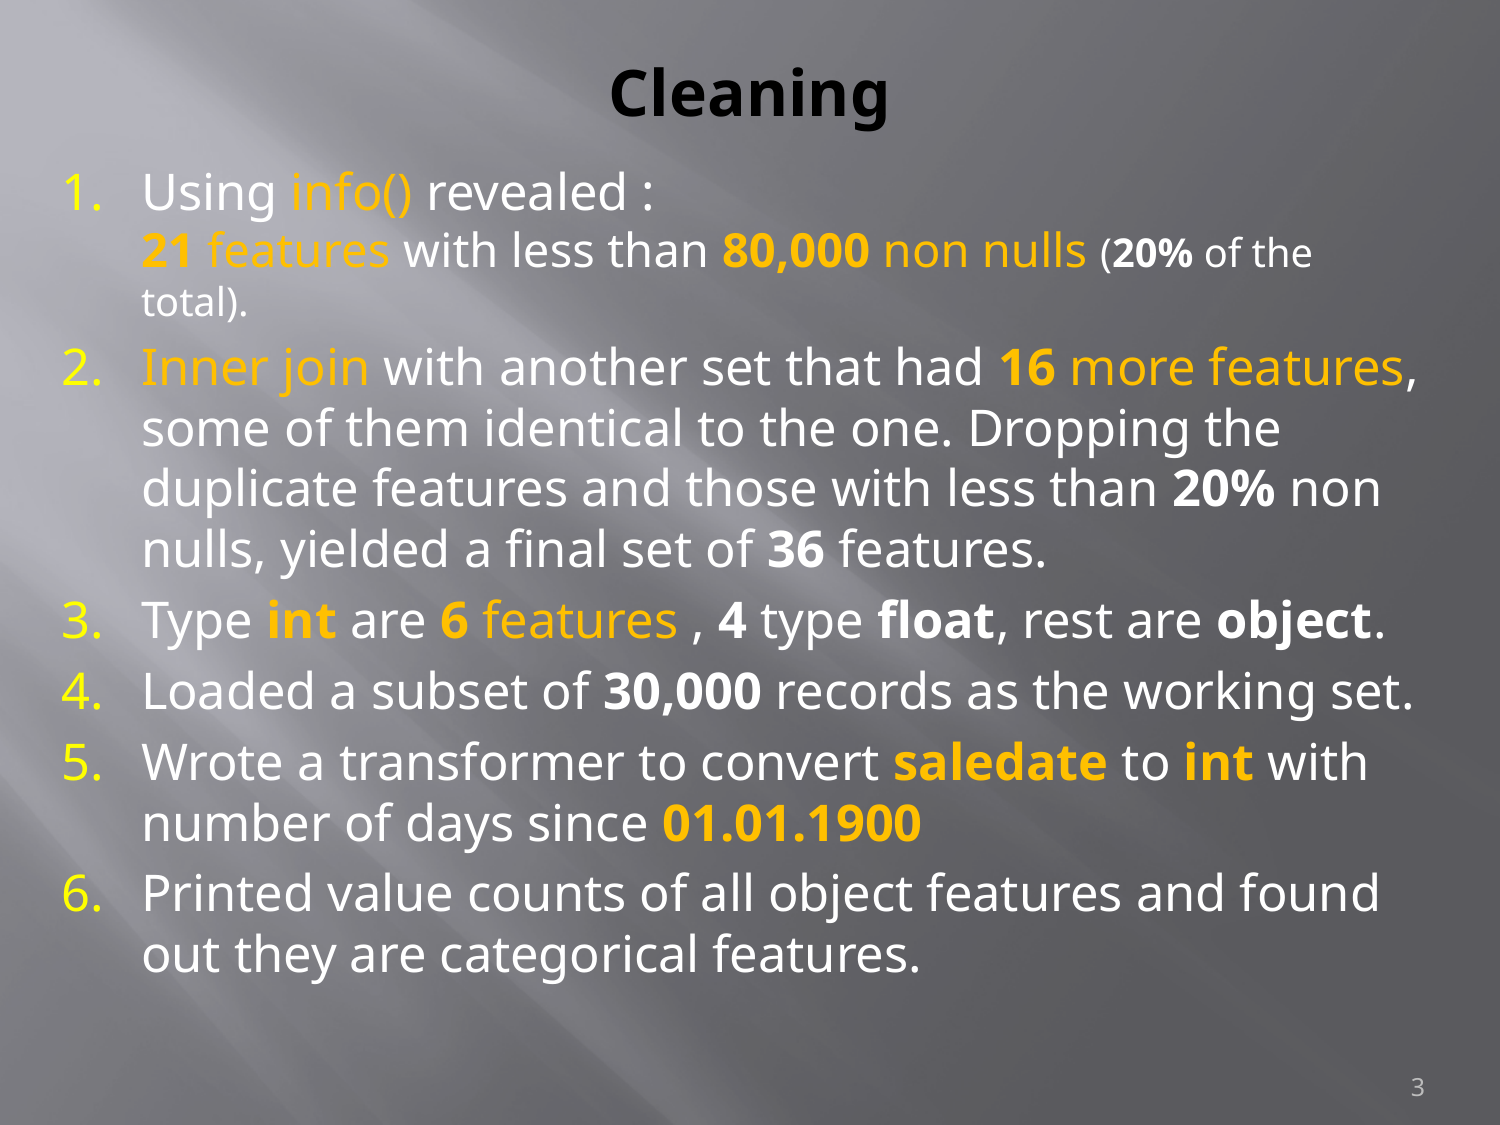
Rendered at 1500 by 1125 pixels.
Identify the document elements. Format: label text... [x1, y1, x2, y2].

title Cleaning [75, 45, 1425, 138]
slide_number 3 [1299, 1052, 1425, 1113]
list Using info() revealed : 21 features with less than 80,000 non nulls (20% of the total). Inner join with another set that had 16 more features, some of them identical to the one. Dropping the duplicate features and those with less than 20% non nulls, yielded a final set of 36 features. Type int are 6 features , 4 type float, rest are object. Loaded a subset of 30,000 records as the working set. Wrote a transformer to convert saledate to int with number of days since 01.01.1900 Printed value counts of all object features and found out they are categorical features. [46, 152, 1439, 1047]
